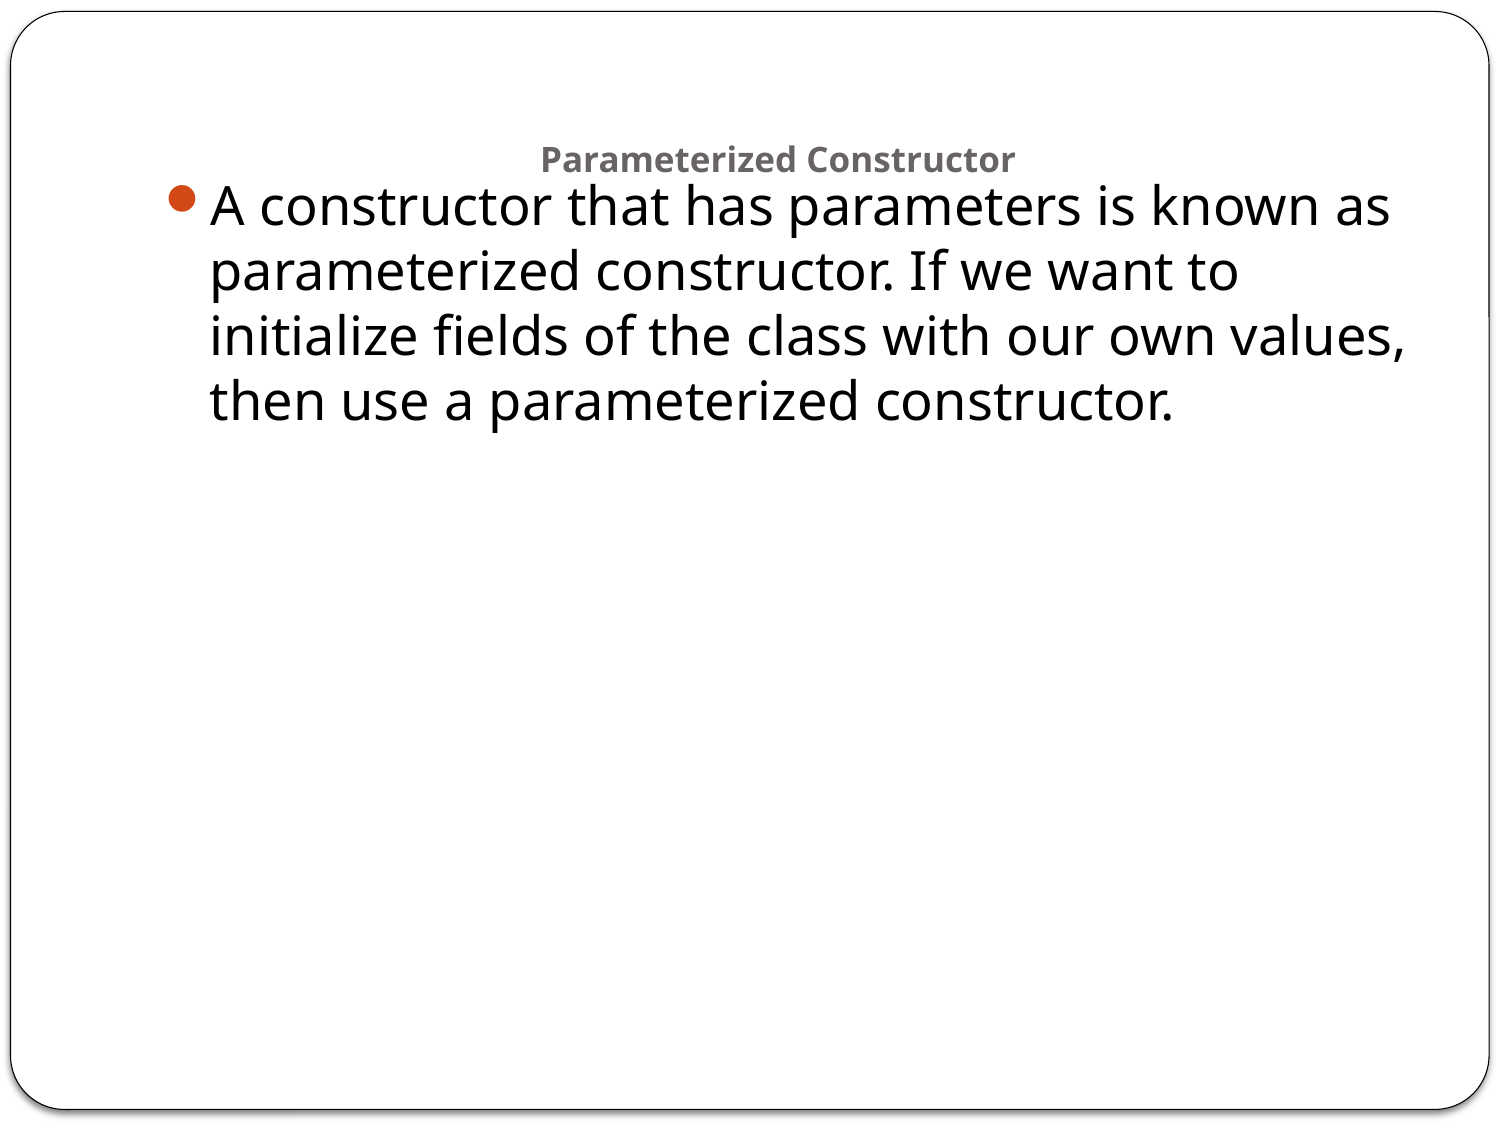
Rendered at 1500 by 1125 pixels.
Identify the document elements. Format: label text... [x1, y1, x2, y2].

list A constructor that has parameters is known as parameterized constructor. If we want to initialize fields of the class with our own values, then use a parameterized constructor. [150, 164, 1425, 988]
title Parameterized Constructor [140, 128, 1416, 237]
